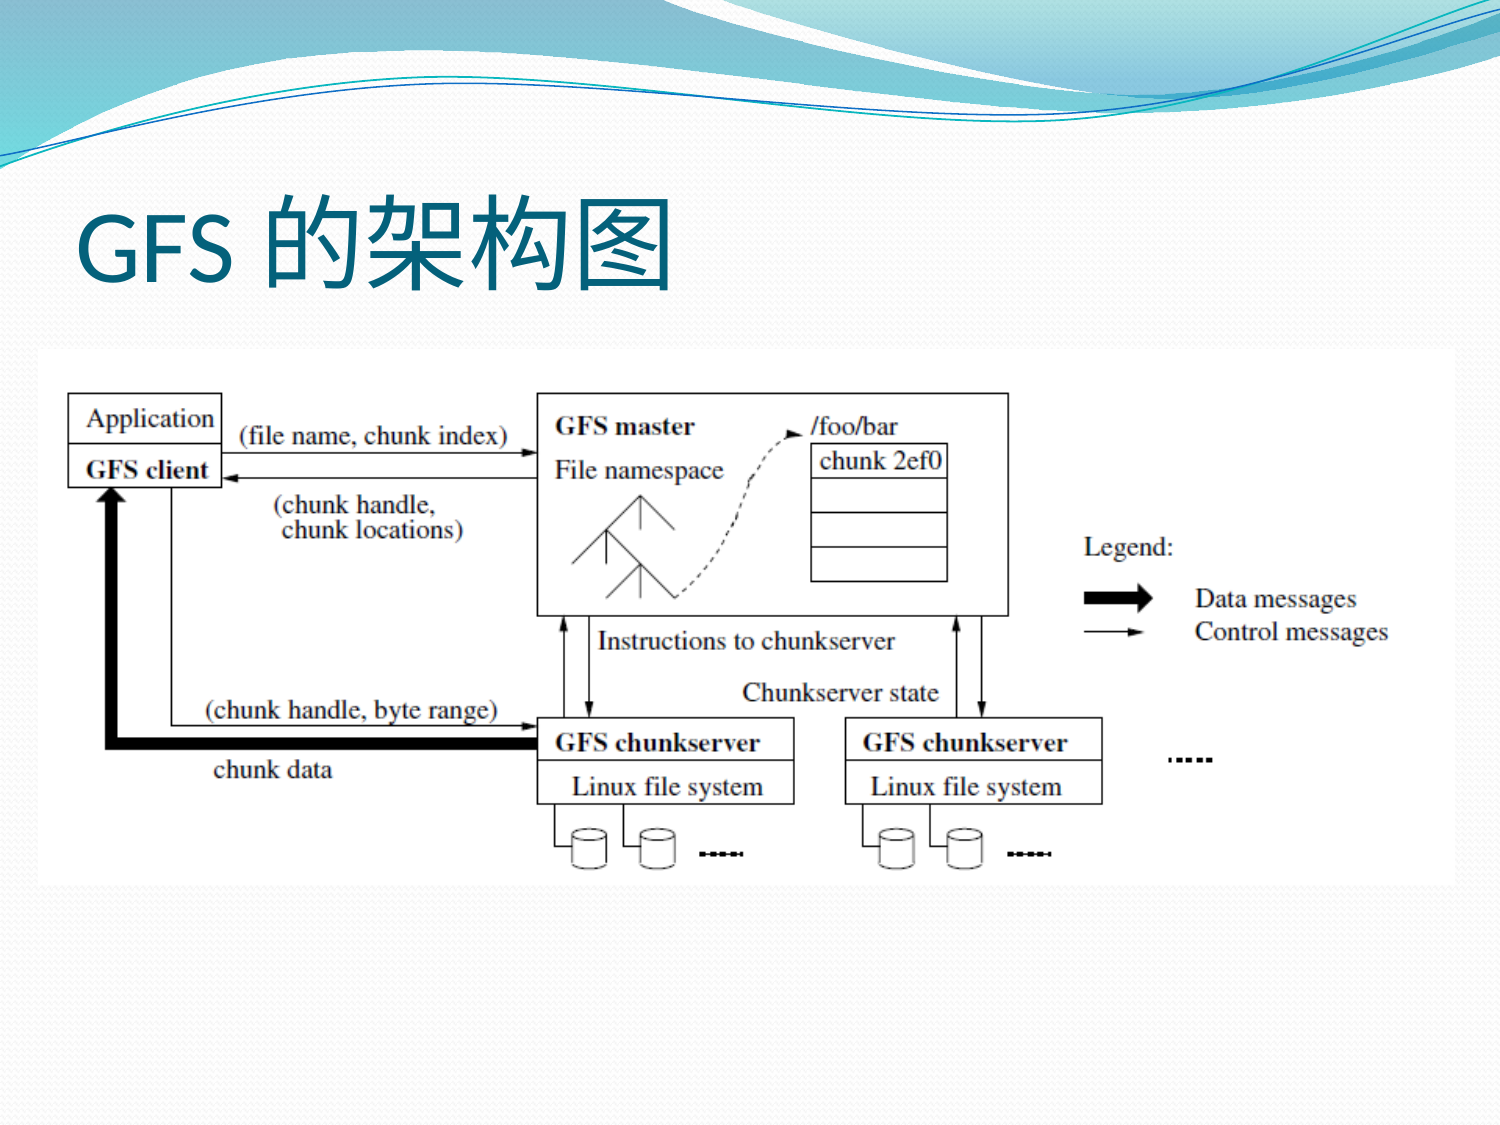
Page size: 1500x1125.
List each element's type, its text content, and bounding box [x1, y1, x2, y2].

title GFS的架构图 [75, 115, 1425, 303]
picture [38, 349, 1455, 885]
